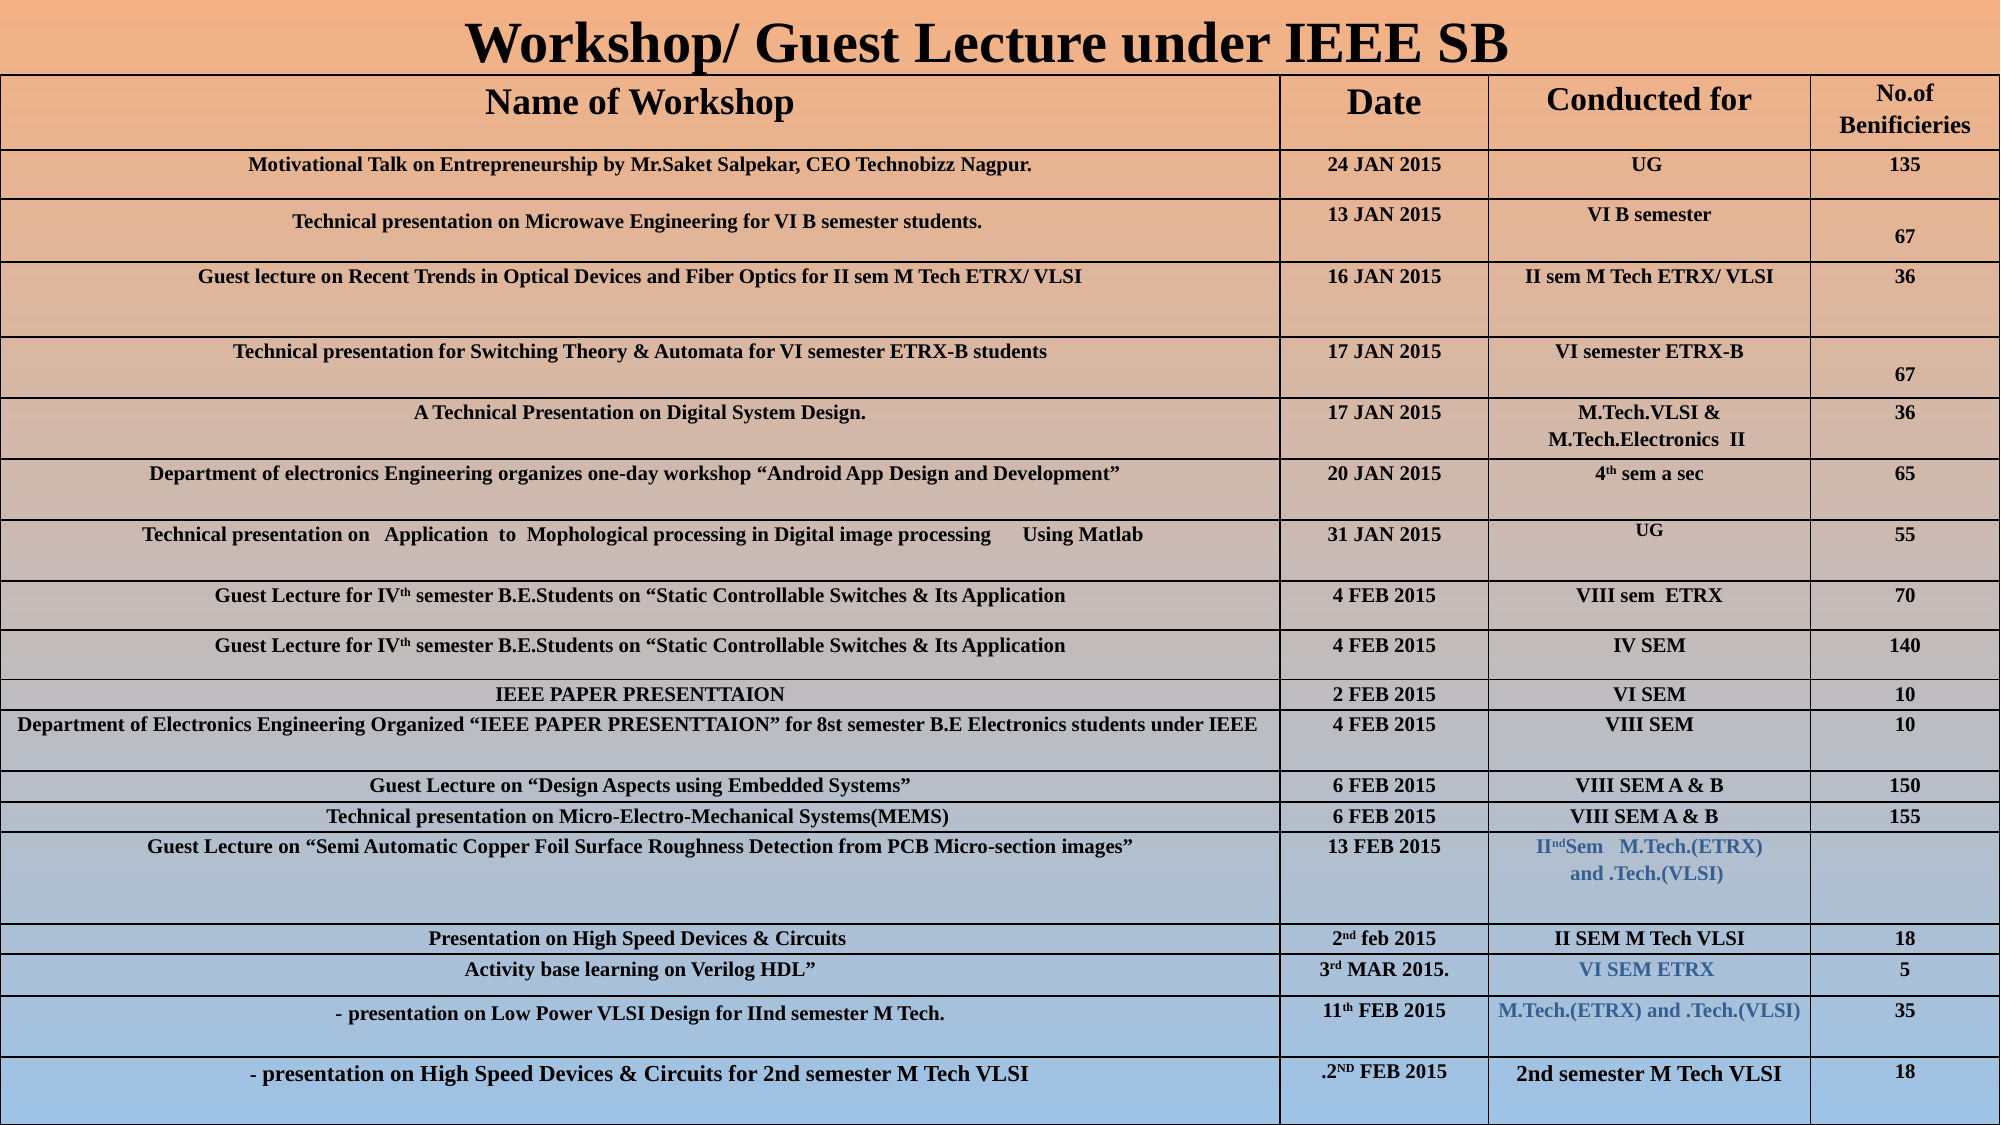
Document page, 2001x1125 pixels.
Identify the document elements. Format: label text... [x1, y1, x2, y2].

table_cell 5 [1811, 955, 1999, 995]
table_cell 150 [1811, 772, 1999, 801]
table_cell 10 [1811, 680, 1999, 709]
table_cell 20 JAN 2015 [1281, 460, 1488, 519]
table_cell VI semester ETRX-B [1489, 338, 1810, 397]
table_cell 140 [1811, 631, 1999, 679]
table_cell 55 [1811, 521, 1999, 580]
table_cell 4 FEB 2015 [1281, 631, 1488, 679]
table_cell VIII SEM A & B [1489, 772, 1810, 801]
table_cell VIII SEM A & B [1489, 803, 1810, 831]
table_cell Department of electronics Engineering organizes one-day workshop “Android App Design and Development” [1, 460, 1279, 519]
table_cell [1811, 833, 1999, 923]
table_cell Motivational Talk on Entrepreneurship by Mr.Saket Salpekar, CEO Technobizz Nagpur. [1, 151, 1279, 198]
table_cell II sem M Tech ETRX/ VLSI [1489, 263, 1810, 336]
table_cell VIII SEM [1489, 711, 1810, 770]
table_cell Presentation on High Speed Devices & Circuits [1, 925, 1279, 953]
table_cell 4th sem a sec [1489, 460, 1810, 519]
table_cell 2nd feb 2015 [1281, 925, 1488, 953]
table_cell IIndSem M.Tech.(ETRX) and .Tech.(VLSI) [1489, 833, 1810, 923]
table_cell 31 JAN 2015 [1281, 521, 1488, 580]
table_cell 10 [1811, 711, 1999, 770]
table_cell Guest Lecture on “Design Aspects using Embedded Systems” [1, 772, 1279, 801]
table_cell VI SEM [1489, 680, 1810, 709]
table_cell 16 JAN 2015 [1281, 263, 1488, 336]
table_cell Guest Lecture for IVth semester B.E.Students on “Static Controllable Switches & Its Application [1, 631, 1279, 679]
table_cell M.Tech.(ETRX) and .Tech.(VLSI) [1489, 997, 1810, 1056]
table_cell UG [1489, 521, 1810, 580]
table_cell Guest Lecture for IVth semester B.E.Students on “Static Controllable Switches & Its Application [1, 582, 1279, 629]
table_cell A Technical Presentation on Digital System Design. [1, 399, 1279, 458]
table_header No.of Benificieries [1811, 76, 1999, 149]
table_cell VI SEM ETRX [1489, 955, 1810, 995]
table_cell 18 [1811, 925, 1999, 953]
table_cell UG [1489, 151, 1810, 198]
table_cell - presentation on High Speed Devices & Circuits for 2nd semester M Tech VLSI [1, 1058, 1279, 1124]
table_header Name of Workshop [1, 76, 1279, 149]
table_cell 18 [1811, 1058, 1999, 1124]
table_cell Technical presentation on Micro-Electro-Mechanical Systems(MEMS) [1, 803, 1279, 831]
table_cell 70 [1811, 582, 1999, 629]
table_cell 36 [1811, 263, 1999, 336]
table_cell 13 FEB 2015 [1281, 833, 1488, 923]
table_cell 36 [1811, 399, 1999, 458]
table_cell Technical presentation for Switching Theory & Automata for VI semester ETRX-B students [1, 338, 1279, 397]
table_cell 17 JAN 2015 [1281, 399, 1488, 458]
table_cell Activity base learning on Verilog HDL” [1, 955, 1279, 995]
table_cell II SEM M Tech VLSI [1489, 925, 1810, 953]
table_cell 3rd MAR 2015. [1281, 955, 1488, 995]
table_cell 11th FEB 2015 [1281, 997, 1488, 1056]
table_cell 4 FEB 2015 [1281, 711, 1488, 770]
table_cell Technical presentation on Application to Mophological processing in Digital image processing Using Matlab [1, 521, 1279, 580]
table_cell 24 JAN 2015 [1281, 151, 1488, 198]
table_cell Technical presentation on Microwave Engineering for VI B semester students. [1, 200, 1279, 261]
table_cell Guest lecture on Recent Trends in Optical Devices and Fiber Optics for II sem M Tech ETRX/ VLSI [1, 263, 1279, 336]
table_cell VI B semester [1489, 200, 1810, 261]
table_cell 4 FEB 2015 [1281, 582, 1488, 629]
table_cell 65 [1811, 460, 1999, 519]
table_cell 2nd semester M Tech VLSI [1489, 1058, 1810, 1124]
table_cell 6 FEB 2015 [1281, 803, 1488, 831]
table_cell 67 [1811, 200, 1999, 261]
table_cell 155 [1811, 803, 1999, 831]
table_cell VIII sem ETRX [1489, 582, 1810, 629]
table_cell IEEE PAPER PRESENTTAION [1, 680, 1279, 709]
table_cell 13 JAN 2015 [1281, 200, 1488, 261]
table_cell 35 [1811, 997, 1999, 1056]
table_cell .2ND FEB 2015 [1281, 1058, 1488, 1124]
table_cell 67 [1811, 338, 1999, 397]
table_header Conducted for [1489, 76, 1810, 149]
table_cell 135 [1811, 151, 1999, 198]
table_cell 17 JAN 2015 [1281, 338, 1488, 397]
table_cell M.Tech.VLSI & M.Tech.Electronics II [1489, 399, 1810, 458]
table_cell 2 FEB 2015 [1281, 680, 1488, 709]
table_cell - presentation on Low Power VLSI Design for IInd semester M Tech. [1, 997, 1279, 1056]
table_cell Department of Electronics Engineering Organized “IEEE PAPER PRESENTTAION” for 8st semester B.E Electronics students under IEEE [1, 711, 1279, 770]
table_header Date [1281, 76, 1488, 149]
table_cell IV SEM [1489, 631, 1810, 679]
table_cell Guest Lecture on “Semi Automatic Copper Foil Surface Roughness Detection from PCB Micro-section images” [1, 833, 1279, 923]
title Workshop/ Guest Lecture under IEEE SB [0, 0, 2000, 74]
table_cell 6 FEB 2015 [1281, 772, 1488, 801]
